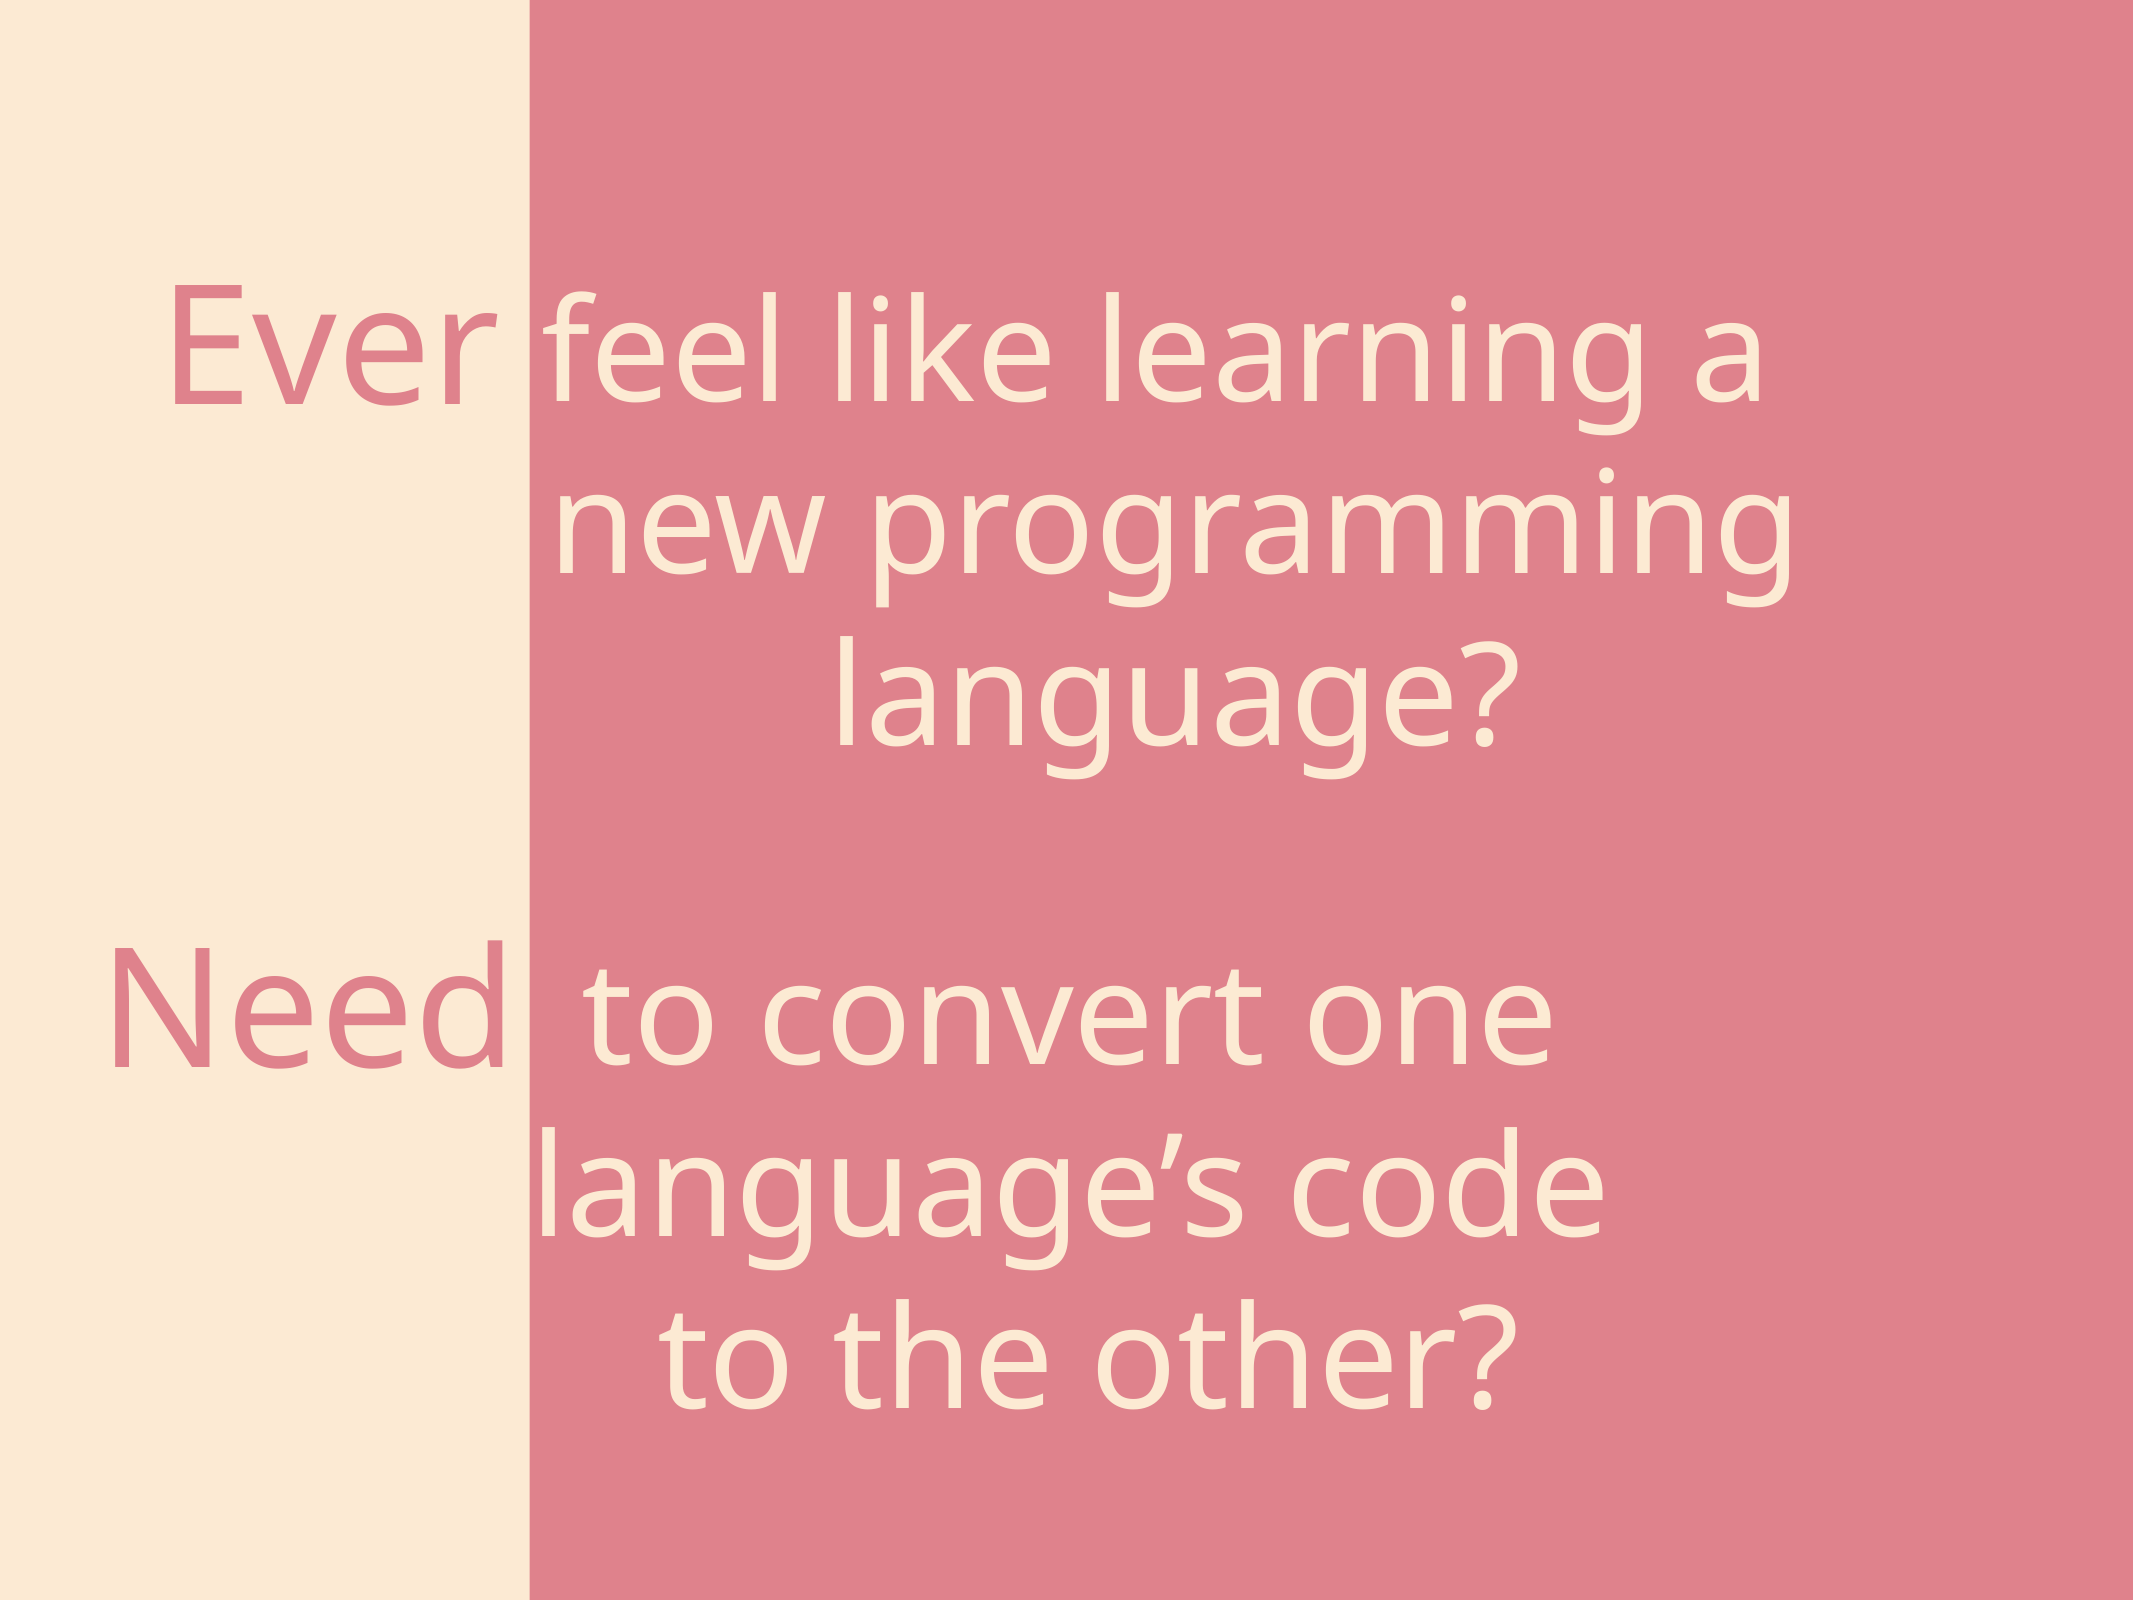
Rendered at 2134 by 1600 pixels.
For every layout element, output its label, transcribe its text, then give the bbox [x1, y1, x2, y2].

text_box Need [23, 884, 593, 1109]
text_box feel like learning a new programming language? [316, 240, 2034, 783]
text_box [0, 0, 530, 1600]
text_box to convert one language’s code to the other? [230, 903, 1948, 1446]
title Ever [44, 221, 616, 447]
